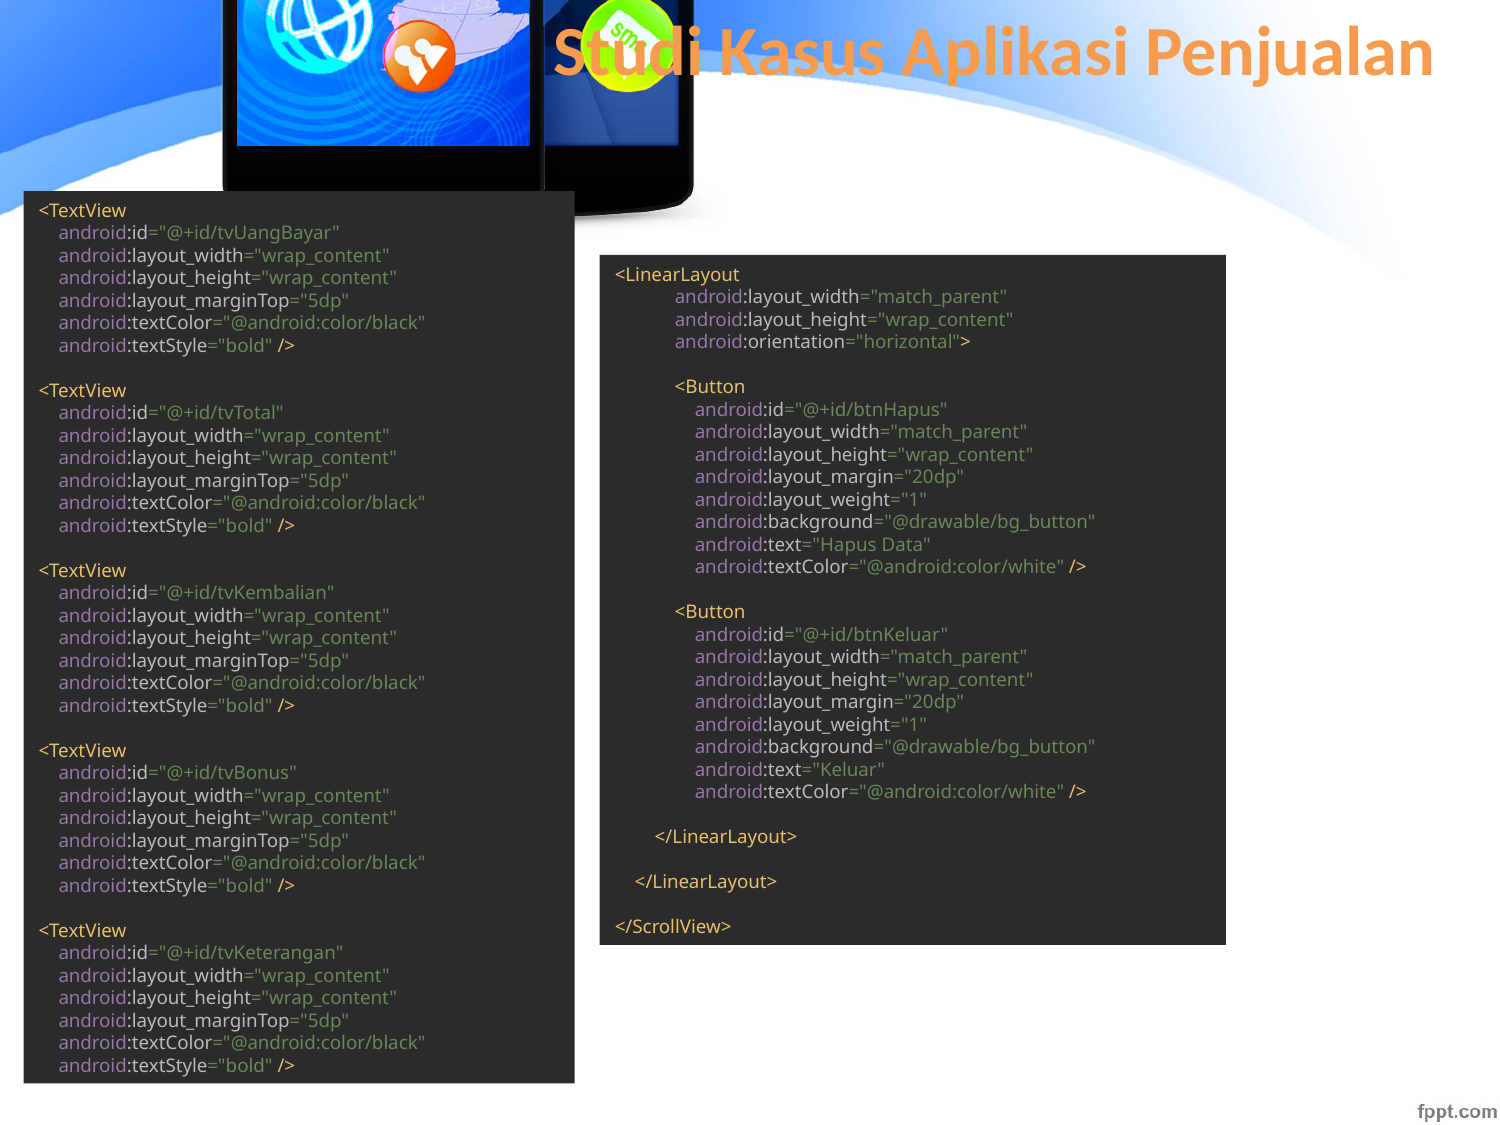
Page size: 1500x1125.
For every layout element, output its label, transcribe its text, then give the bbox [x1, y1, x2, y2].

picture [0, 0, 1500, 1125]
text_box <TextView android:id="@+id/tvUangBayar" android:layout_width="wrap_content" android:layout_height="wrap_content" android:layout_marginTop="5dp" android:textColor="@android:color/black" android:textStyle="bold" /> <TextView android:id="@+id/tvTotal" android:layout_width="wrap_content" android:layout_height="wrap_content" android:layout_marginTop="5dp" android:textColor="@android:color/black" android:textStyle="bold" /> <TextView android:id="@+id/tvKembalian" android:layout_width="wrap_content" android:layout_height="wrap_content" android:layout_marginTop="5dp" android:textColor="@android:color/black" android:textStyle="bold" /> <TextView android:id="@+id/tvBonus" android:layout_width="wrap_content" android:layout_height="wrap_content" android:layout_marginTop="5dp" android:textColor="@android:color/black" android:textStyle="bold" /> <TextView android:id="@+id/tvKeterangan" android:layout_width="wrap_content" android:layout_height="wrap_content" android:layout_marginTop="5dp" android:textColor="@android:color/black" android:textStyle="bold" /> [23, 191, 575, 1084]
title Studi Kasus Aplikasi Penjualan [474, 0, 1452, 97]
text_box <LinearLayout android:layout_width="match_parent" android:layout_height="wrap_content" android:orientation="horizontal"> <Button android:id="@+id/btnHapus" android:layout_width="match_parent" android:layout_height="wrap_content" android:layout_margin="20dp" android:layout_weight="1" android:background="@drawable/bg_button" android:text="Hapus Data" android:textColor="@android:color/white" /> <Button android:id="@+id/btnKeluar" android:layout_width="match_parent" android:layout_height="wrap_content" android:layout_margin="20dp" android:layout_weight="1" android:background="@drawable/bg_button" android:text="Keluar" android:textColor="@android:color/white" /> </LinearLayout> </LinearLayout> </ScrollView> [599, 254, 1226, 945]
